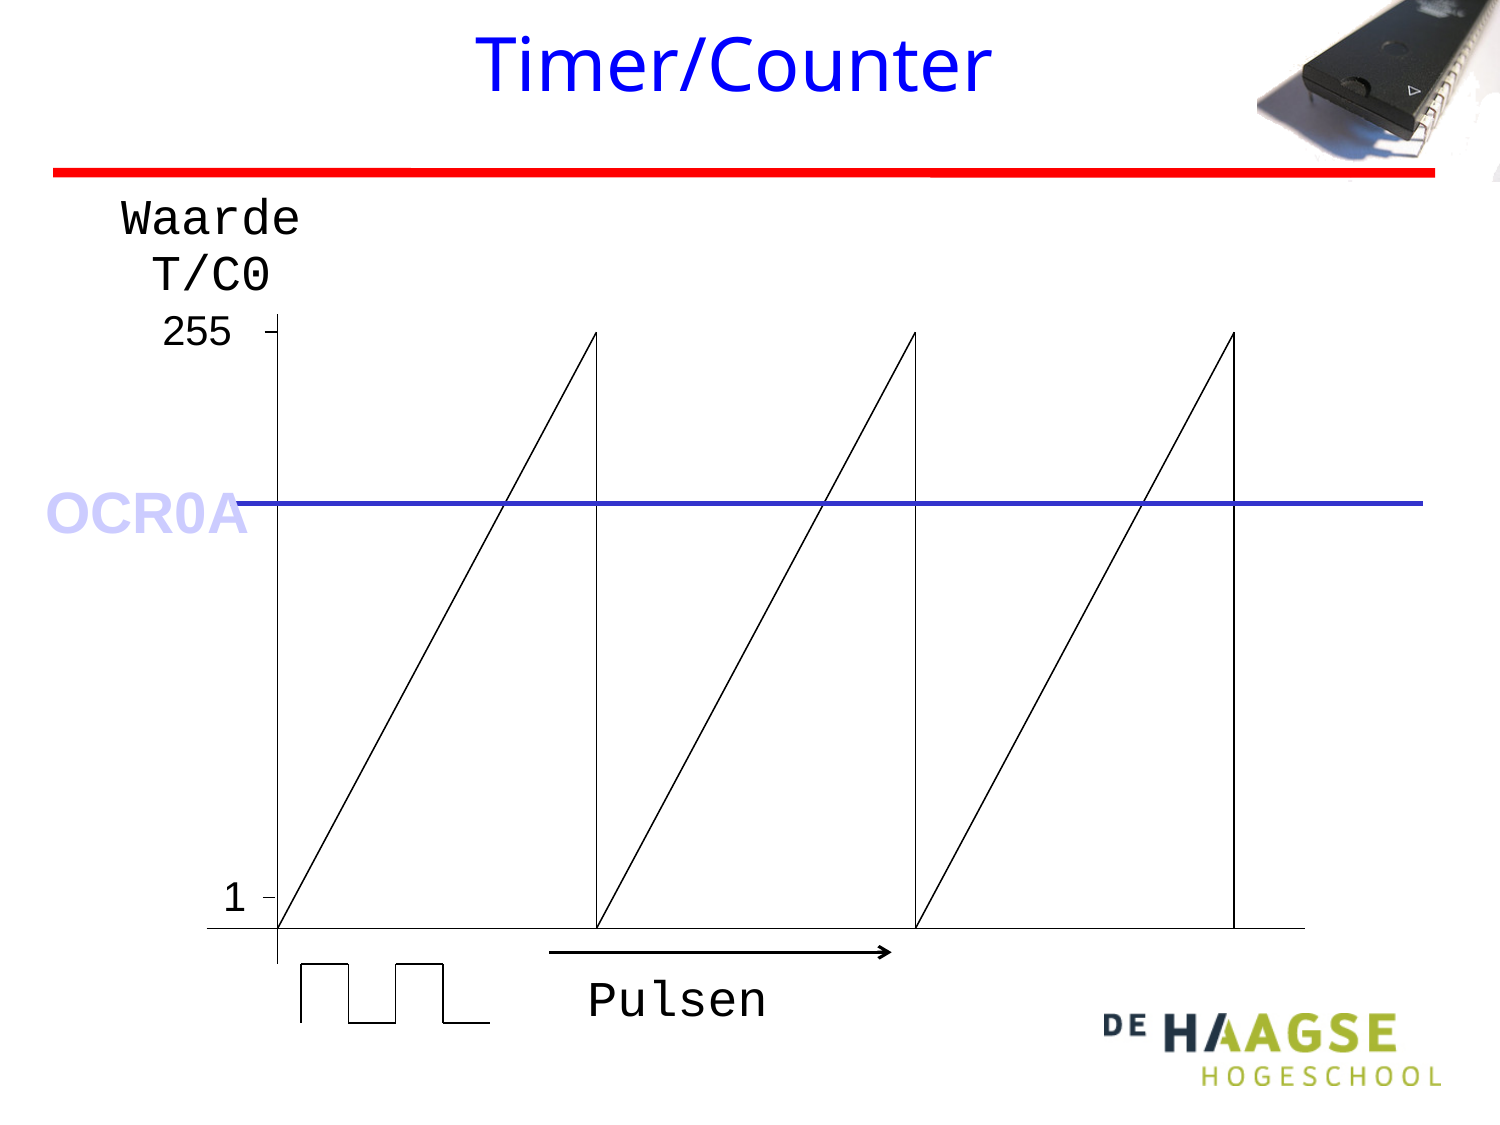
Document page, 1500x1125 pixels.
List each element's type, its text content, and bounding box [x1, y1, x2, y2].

picture [1104, 1013, 1441, 1086]
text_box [915, 332, 1233, 502]
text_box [208, 866, 272, 929]
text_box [277, 512, 592, 929]
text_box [600, 332, 912, 502]
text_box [147, 300, 277, 364]
picture [1257, 0, 1500, 182]
text_box OCR0A [30, 468, 265, 554]
text_box Waarde T/C0 [91, 182, 331, 309]
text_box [915, 512, 1229, 929]
text_box Pulsen [572, 964, 869, 1035]
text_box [277, 332, 596, 502]
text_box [602, 512, 909, 929]
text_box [300, 963, 491, 1024]
title Timer/Counter [419, 19, 1069, 126]
